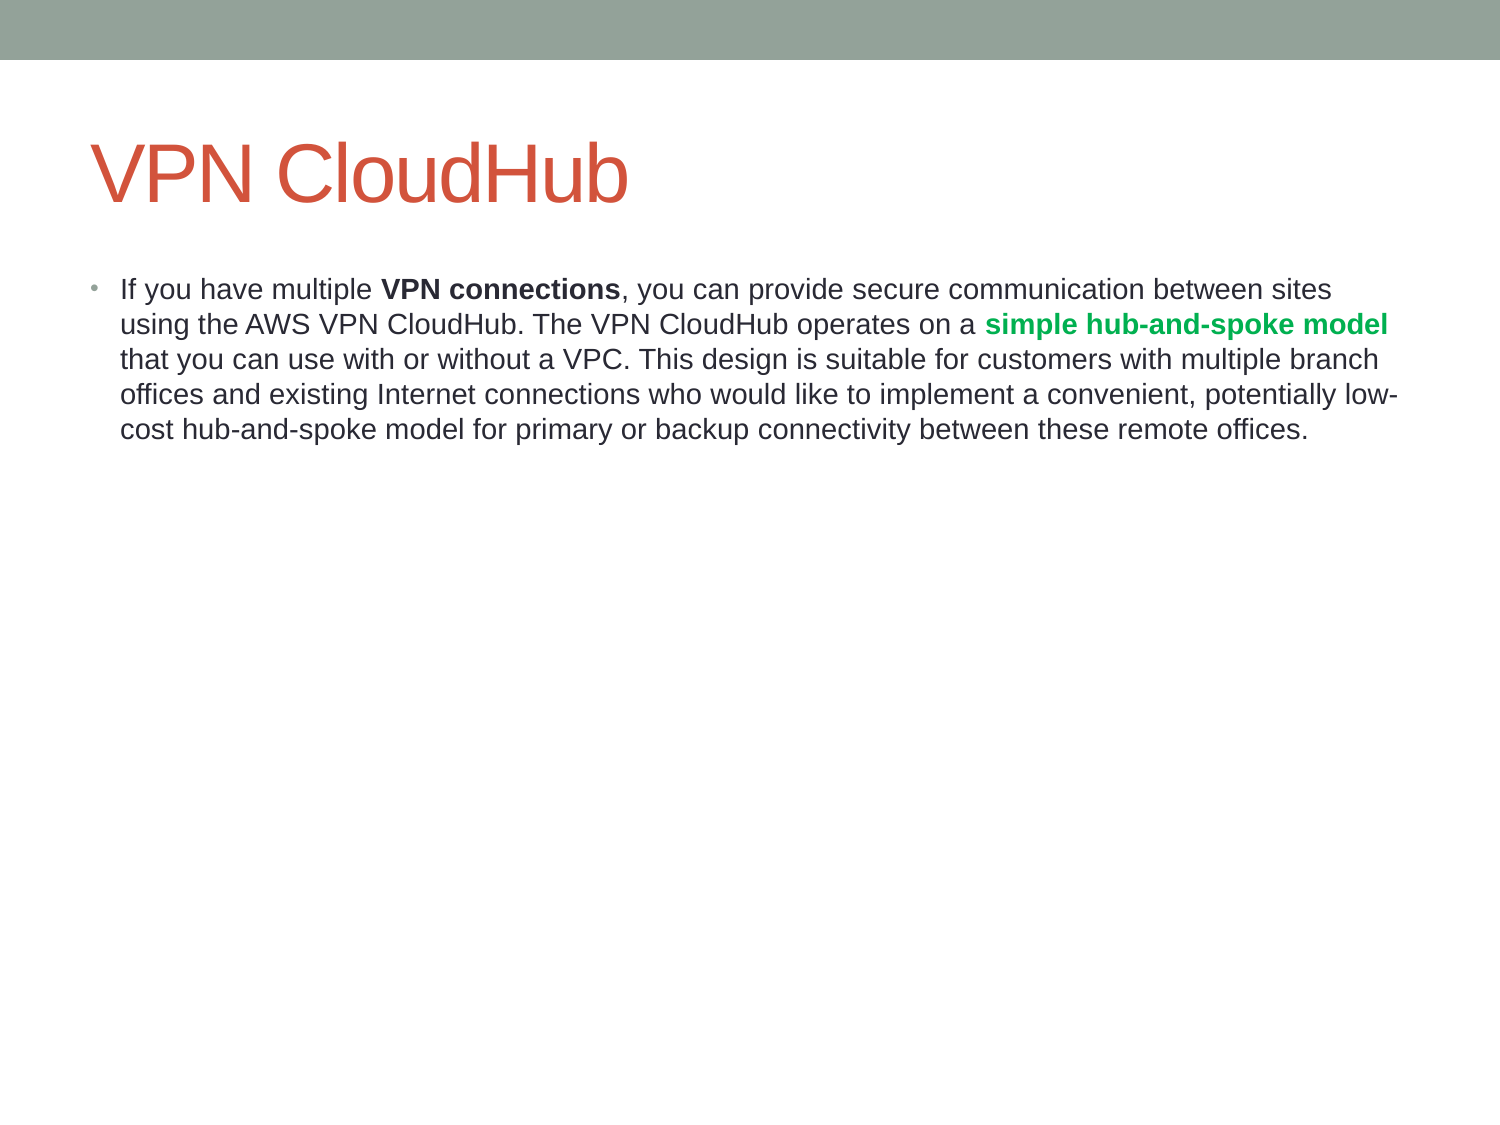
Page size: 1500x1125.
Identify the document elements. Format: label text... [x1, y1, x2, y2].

list If you have multiple VPN connections, you can provide secure communication between sites using the AWS VPN CloudHub. The VPN CloudHub operates on a simple hub-and-spoke model that you can use with or without a VPC. This design is suitable for customers with multiple branch offices and existing Internet connections who would like to implement a convenient, potentially low-cost hub-and-spoke model for primary or backup connectivity between these remote offices. [75, 262, 1425, 1063]
title VPN CloudHub [75, 87, 1425, 250]
